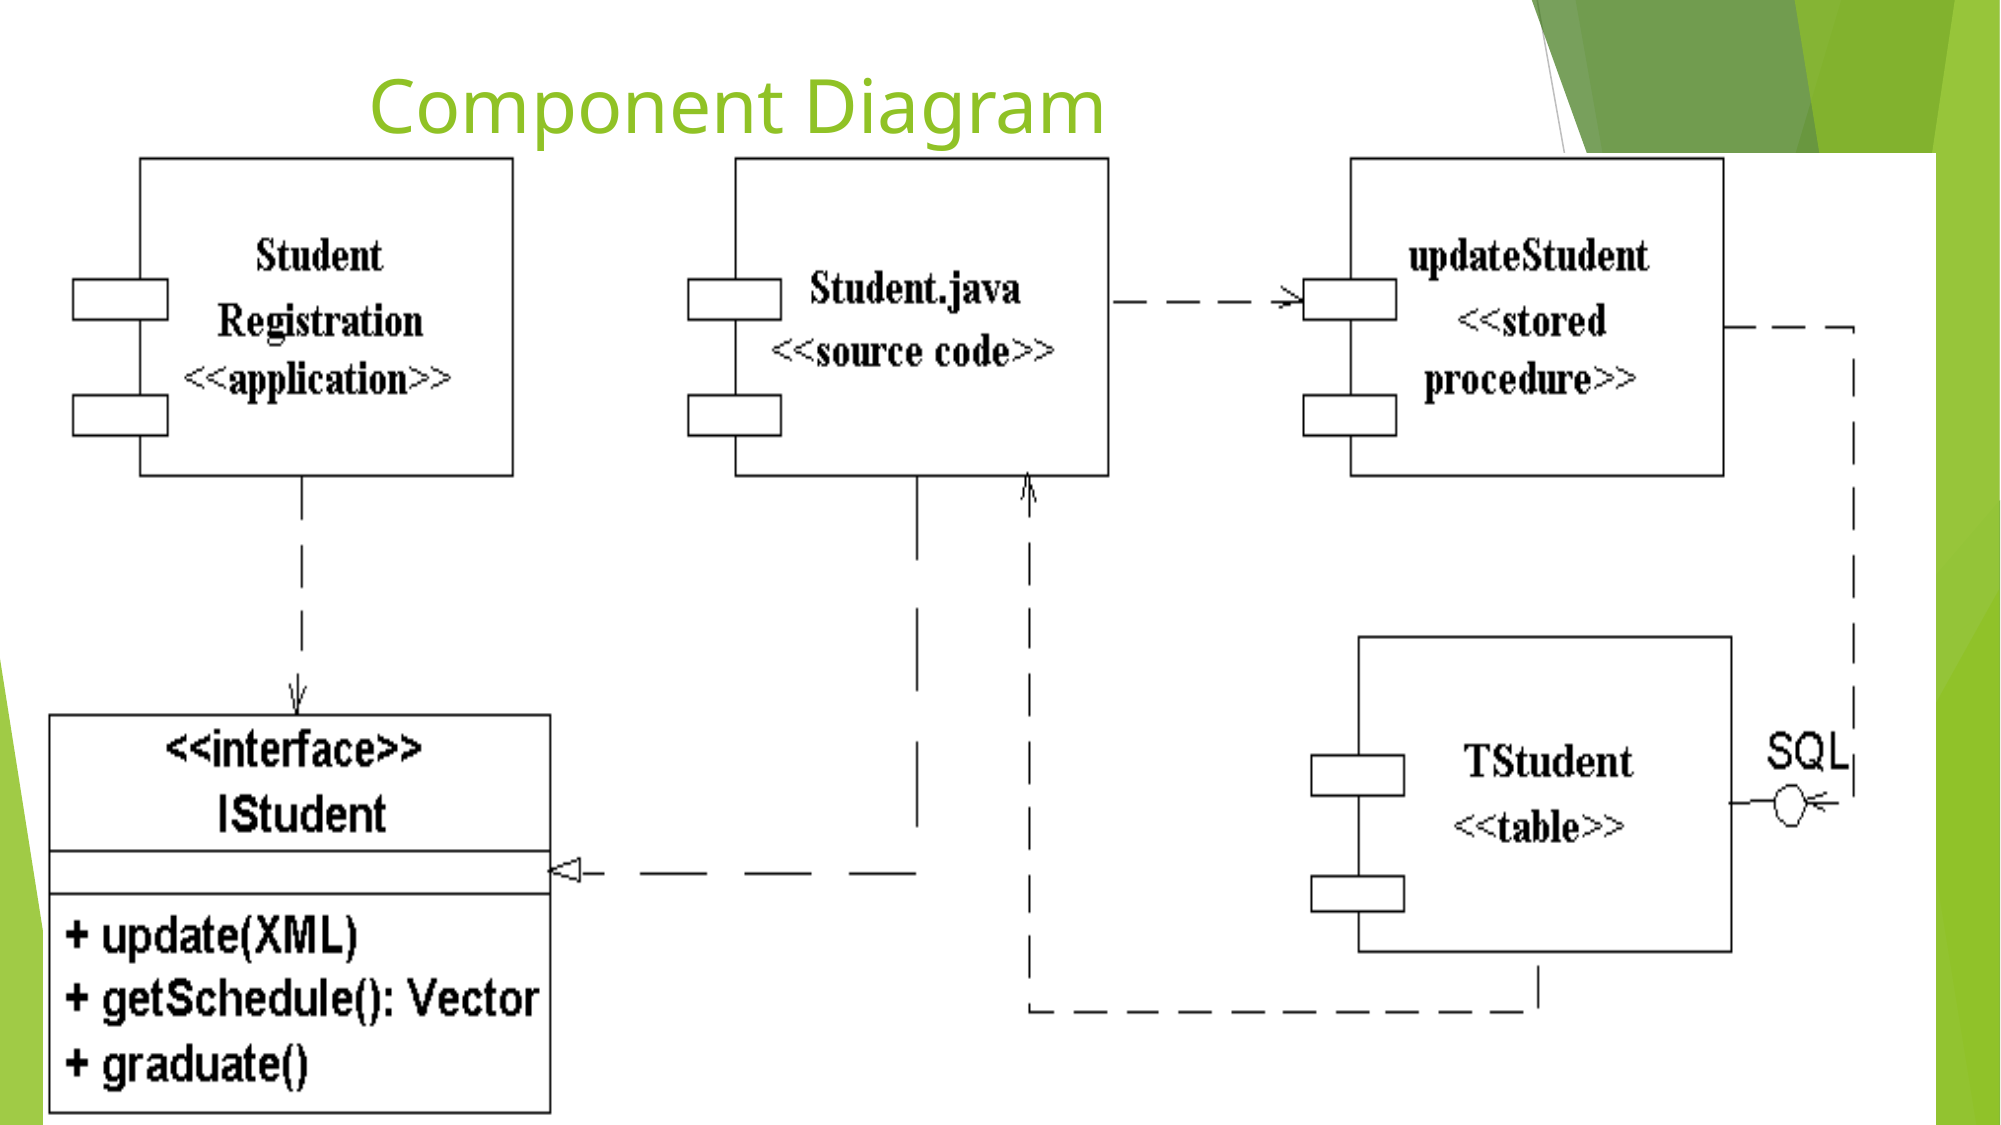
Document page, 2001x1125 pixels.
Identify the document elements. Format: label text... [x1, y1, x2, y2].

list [43, 153, 1936, 1125]
title Component Diagram [353, 51, 1647, 151]
